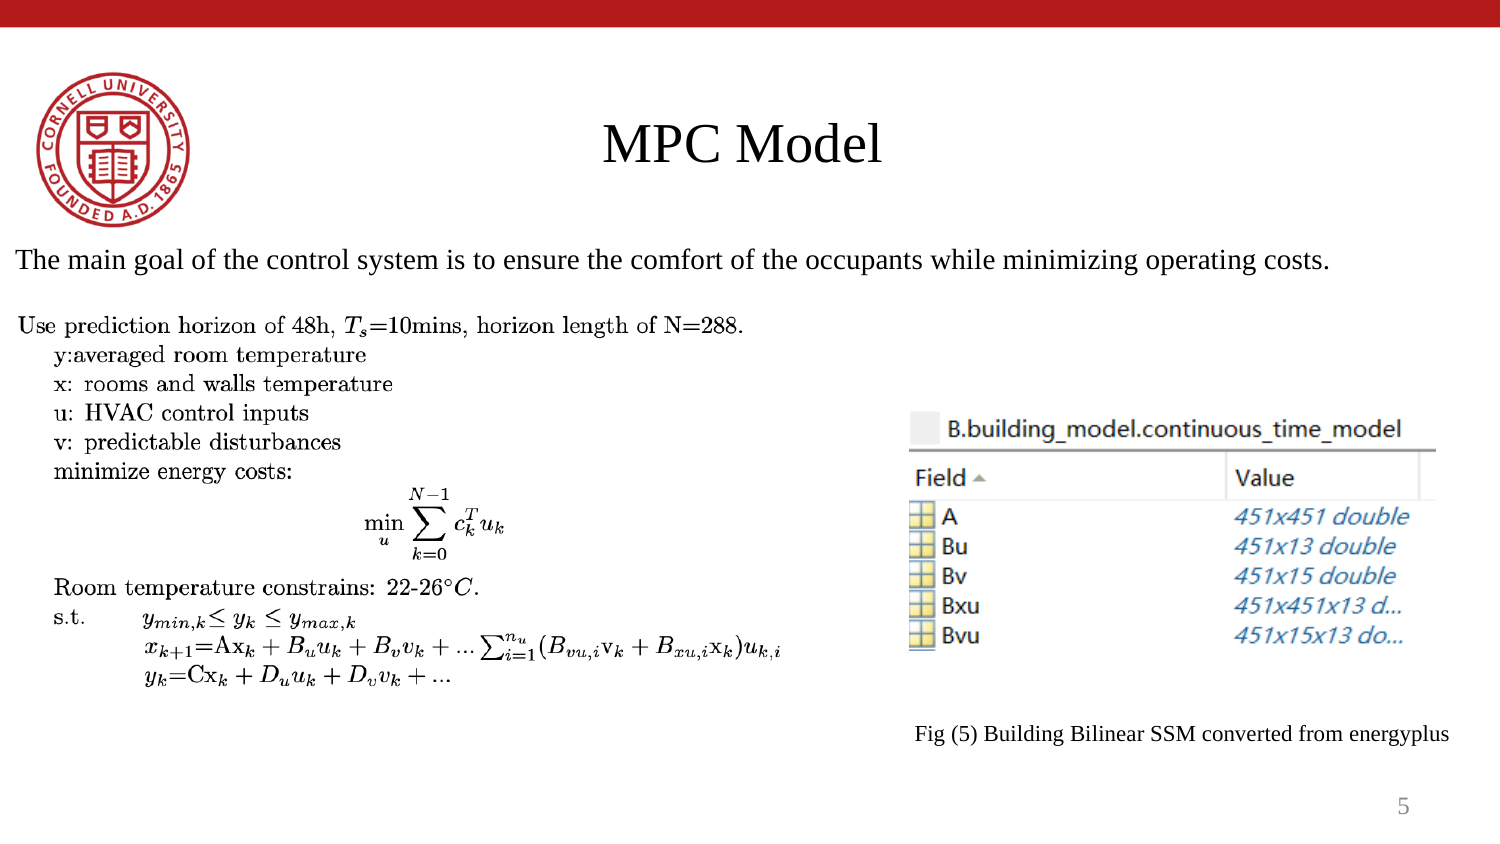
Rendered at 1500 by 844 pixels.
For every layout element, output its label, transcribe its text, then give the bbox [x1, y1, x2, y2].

text_box Fig (5) Building Bilinear SSM converted from energyplus [899, 704, 1487, 760]
picture [29, 196, 213, 233]
picture [29, 65, 213, 83]
list The main goal of the control system is to ensure the comfort of the occupants while minimizing operating costs. [0, 233, 1500, 338]
list MPC Model [0, 83, 1500, 196]
picture [909, 408, 1436, 651]
picture [11, 302, 830, 690]
slide_number ‹#› [1074, 782, 1425, 827]
